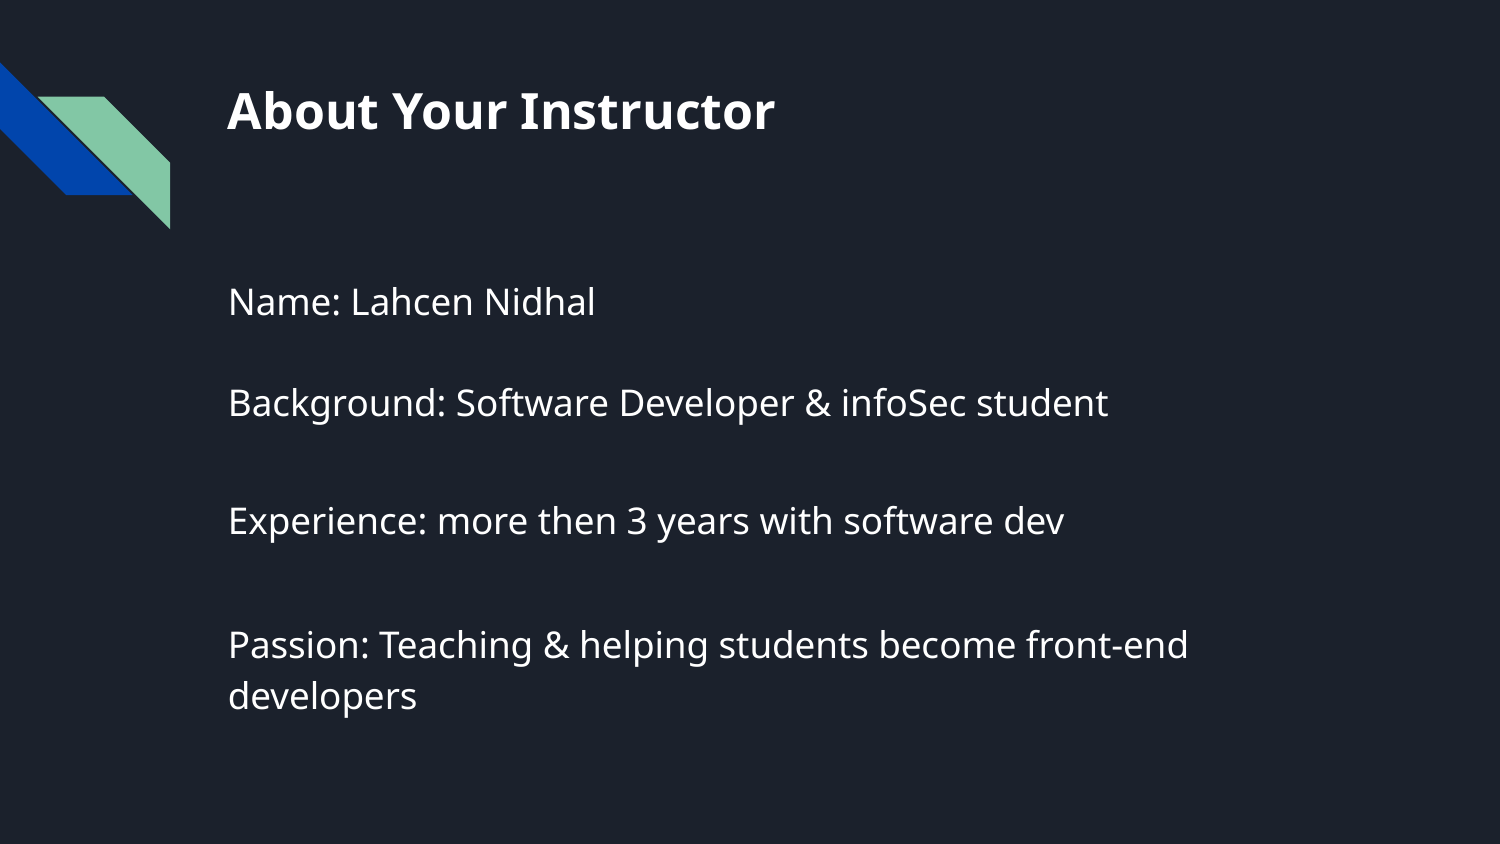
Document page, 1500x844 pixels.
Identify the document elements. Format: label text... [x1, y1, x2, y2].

title About Your Instructor 👨‍🏫 [212, 64, 1368, 215]
list Name: Lahcen Nidhal Background: Software Developer & infoSec student Experience: more then 3 years with software dev Passion: Teaching & helping students become front-end developers [212, 257, 1368, 735]
